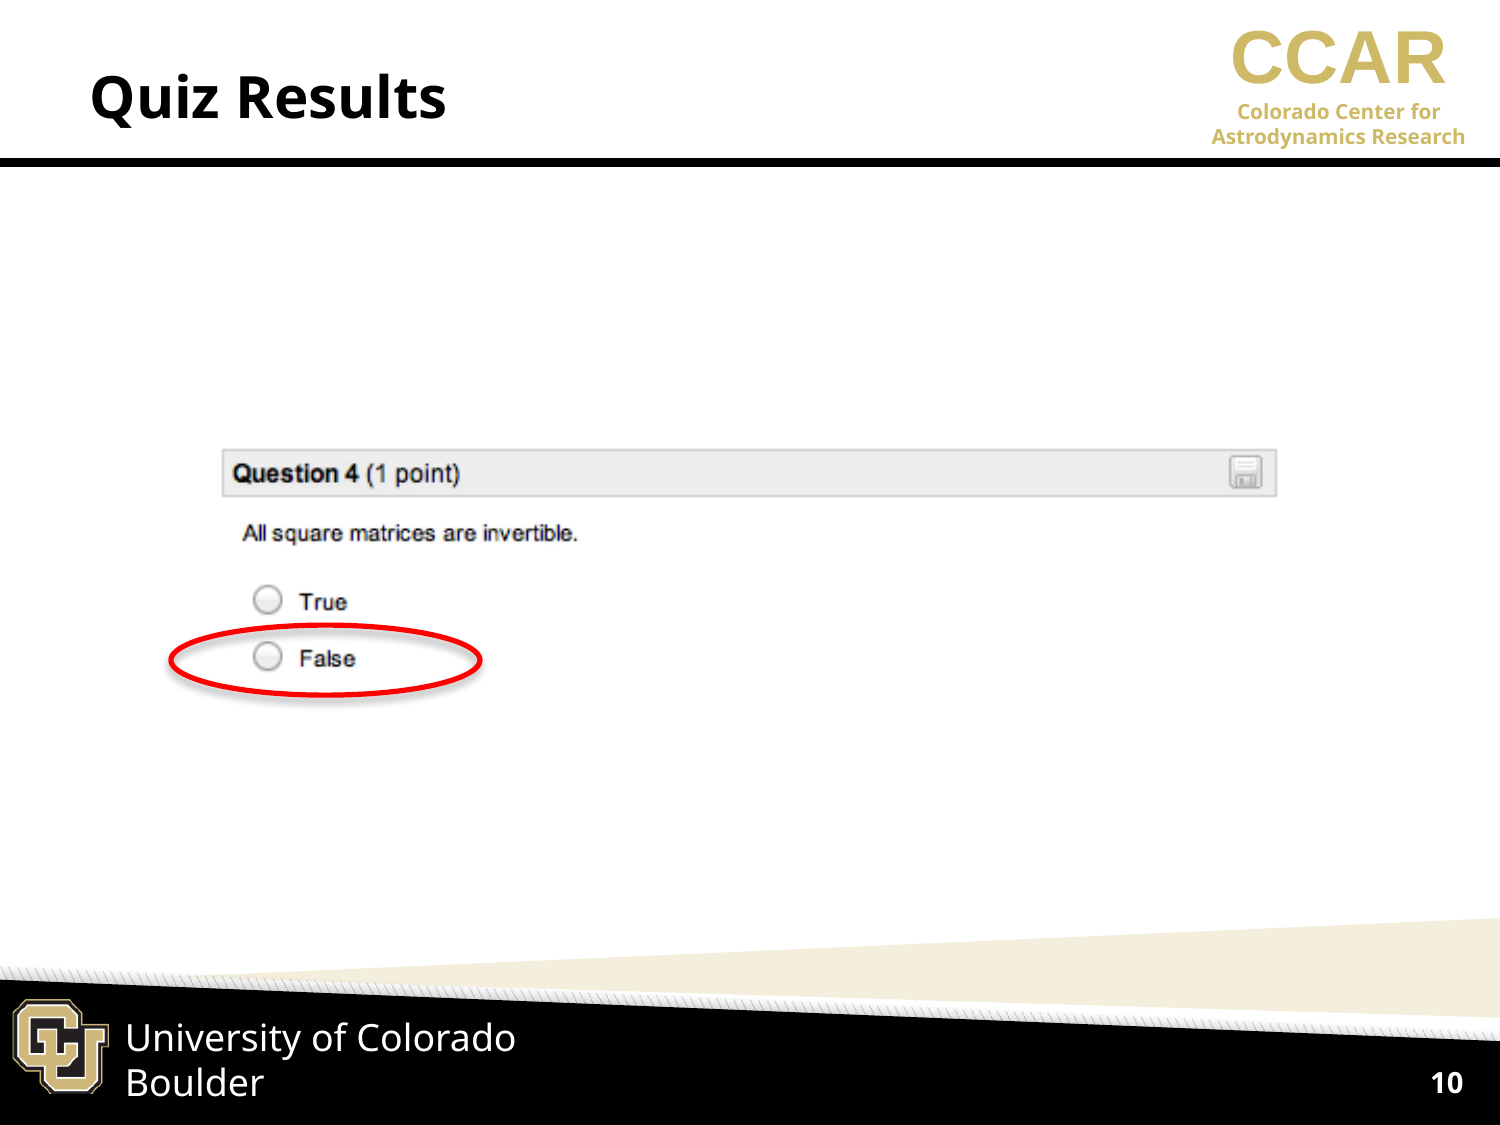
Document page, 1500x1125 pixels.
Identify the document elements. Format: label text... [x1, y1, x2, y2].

title Quiz Results [75, 37, 1200, 138]
picture [212, 439, 1288, 686]
text_box [170, 637, 206, 684]
slide_number 10 [1404, 1051, 1479, 1112]
